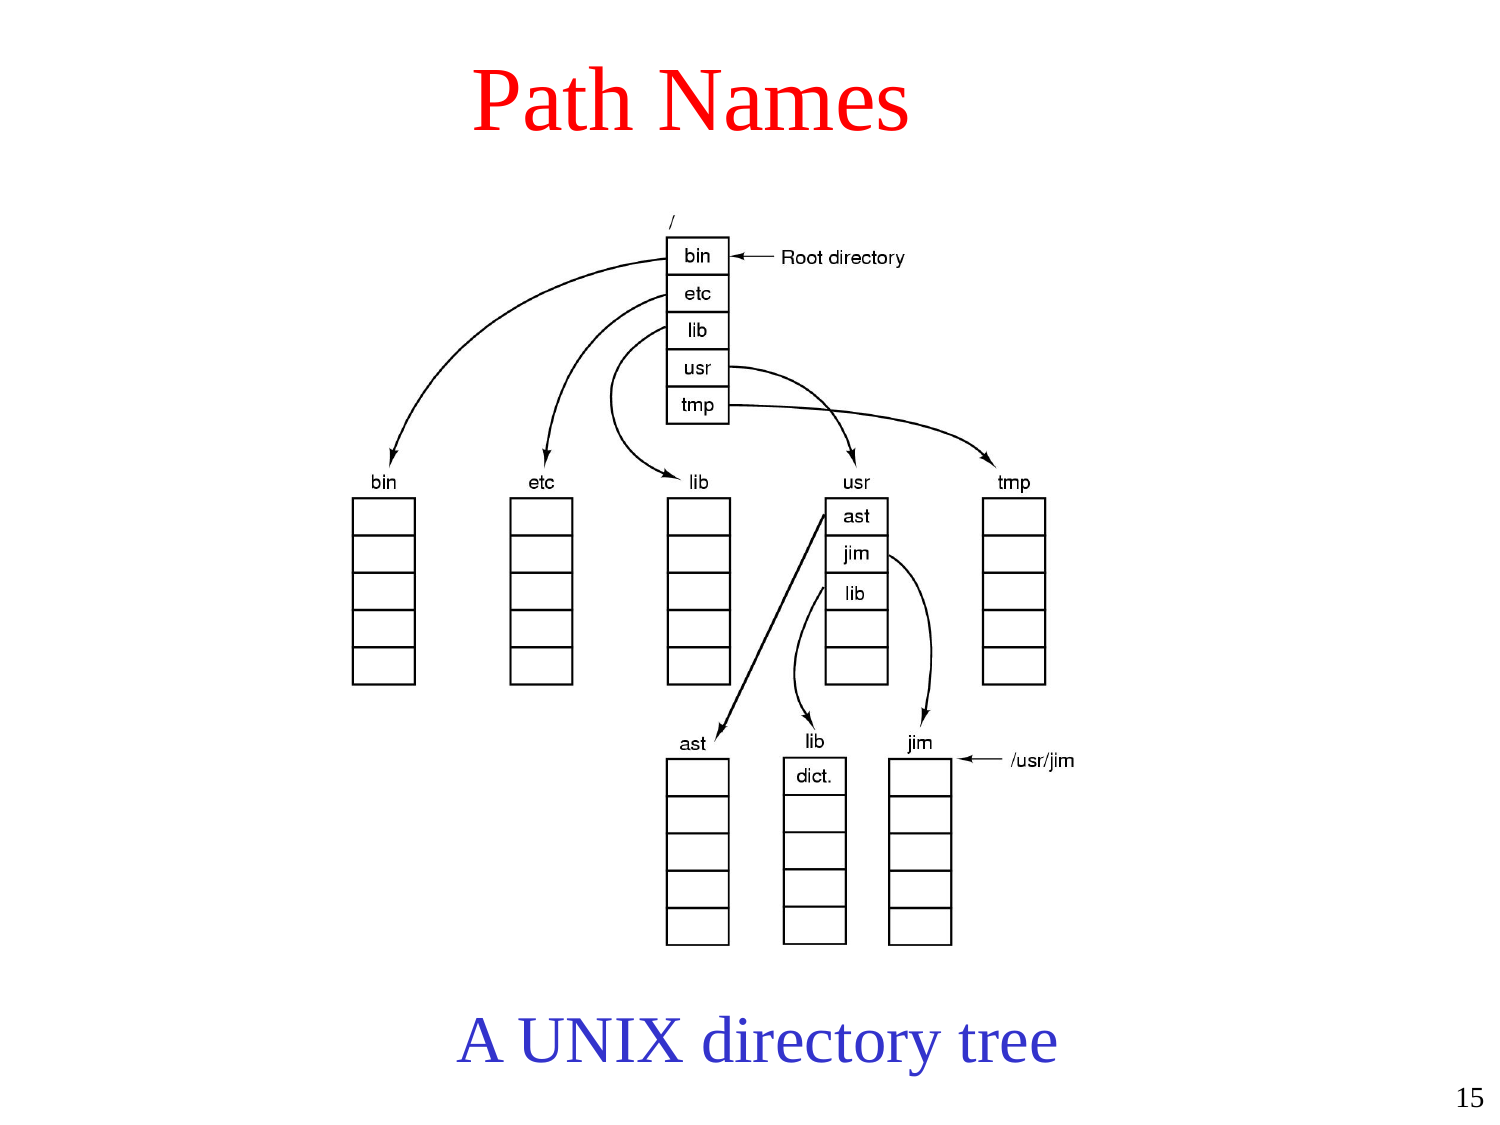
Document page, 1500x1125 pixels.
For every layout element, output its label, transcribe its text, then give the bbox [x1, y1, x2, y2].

list A UNIX directory tree [347, 997, 1169, 1080]
slide_number 15 [1420, 1070, 1500, 1125]
picture [350, 206, 1107, 946]
title Path Names [455, 0, 1207, 188]
